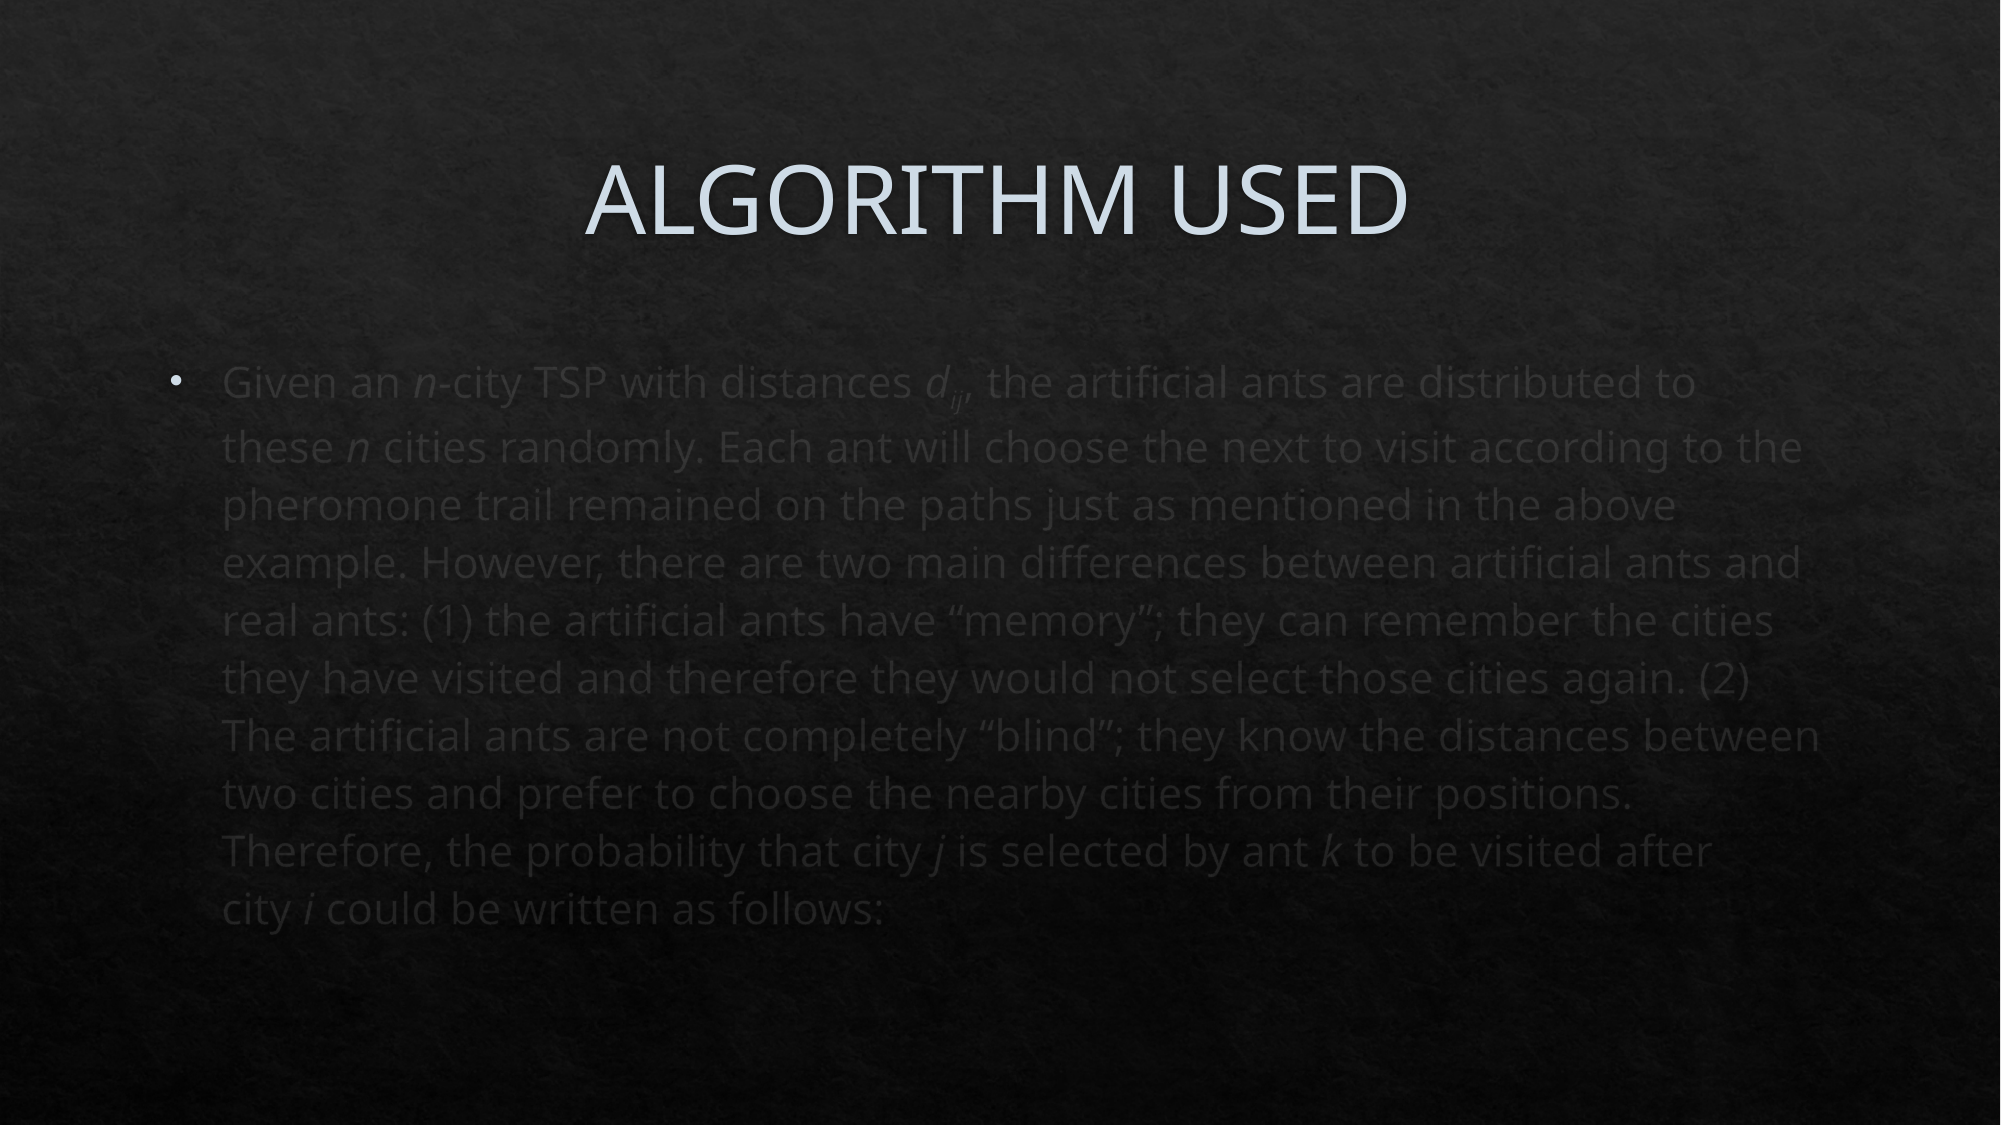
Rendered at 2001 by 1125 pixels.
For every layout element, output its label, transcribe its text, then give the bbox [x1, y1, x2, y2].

title ALGORITHM USED [149, 99, 1849, 307]
list Given an n-city TSP with distances dij, the artificial ants are distributed to these n cities randomly. Each ant will choose the next to visit according to the pheromone trail remained on the paths just as mentioned in the above example. However, there are two main differences between artificial ants and real ants: (1) the artificial ants have “memory”; they can remember the cities they have visited and therefore they would not select those cities again. (2) The artificial ants are not completely “blind”; they know the distances between two cities and prefer to choose the nearby cities from their positions. Therefore, the probability that city j is selected by ant k to be visited after city i could be written as follows: [149, 340, 1849, 950]
